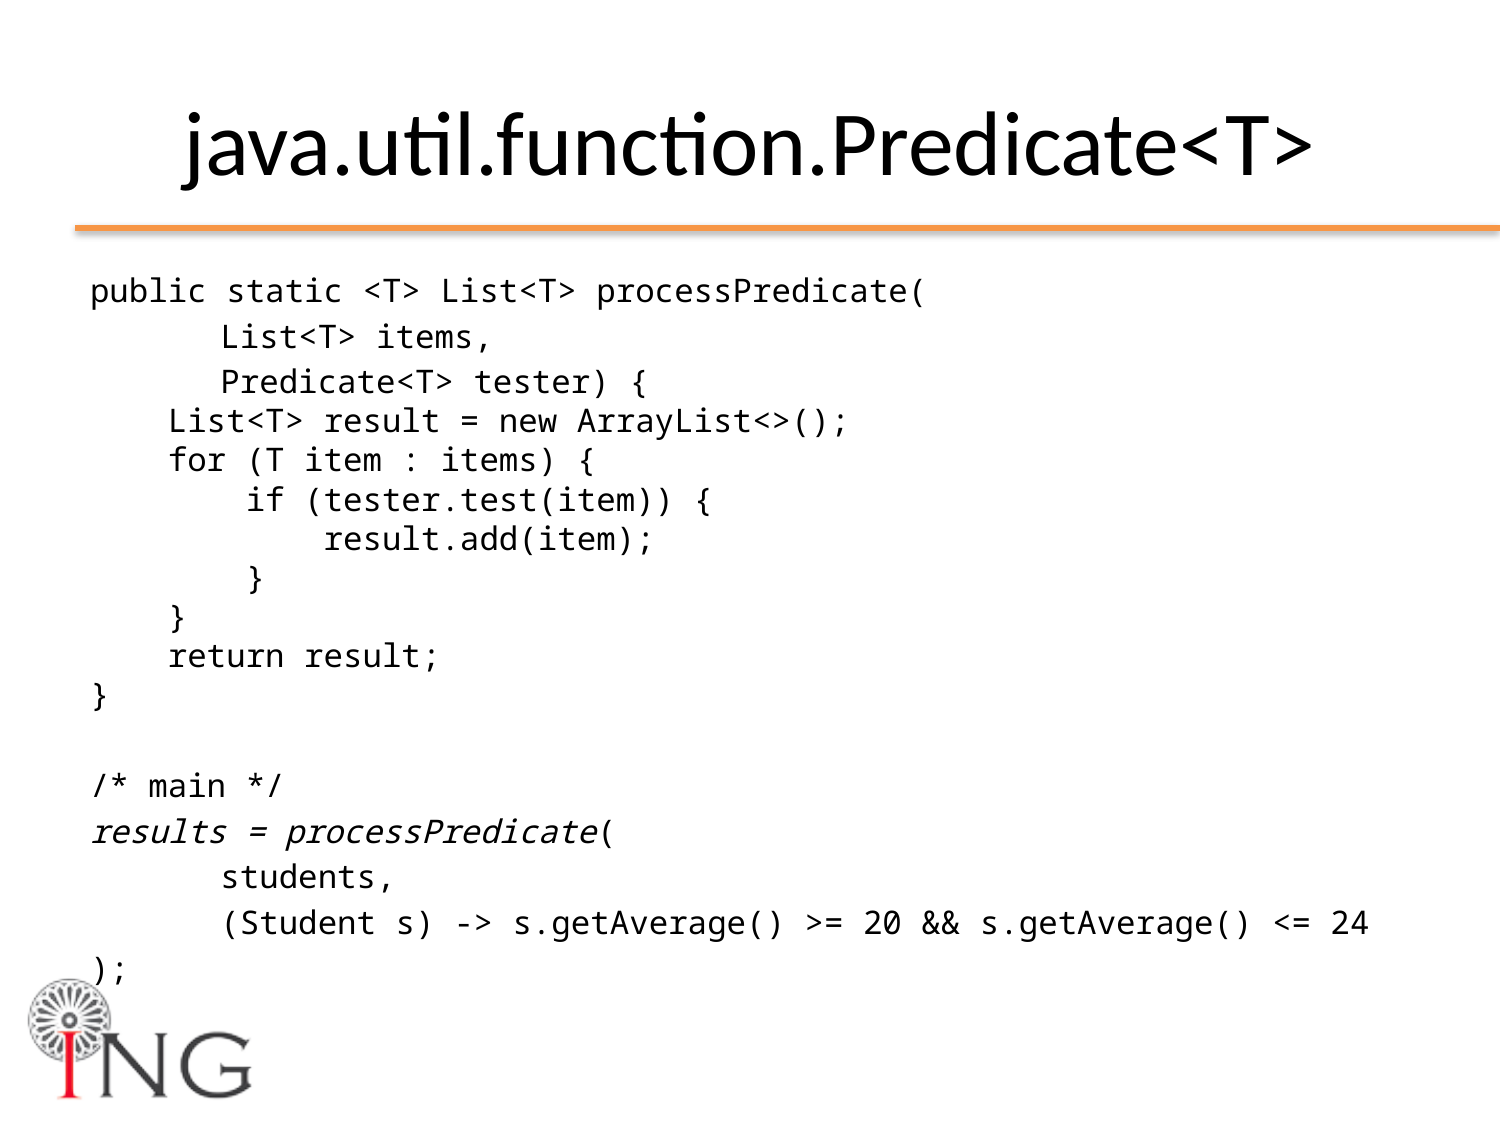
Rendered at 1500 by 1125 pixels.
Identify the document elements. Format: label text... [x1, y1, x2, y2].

list public static <T> List<T> processPredicate( List<T> items, Predicate<T> tester) { List<T> result = new ArrayList<>(); for (T item : items) { if (tester.test(item)) { result.add(item); } } return result; } /* main */ results = processPredicate( students, (Student s) -> s.getAverage() >= 20 && s.getAverage() <= 24 ); [75, 262, 1425, 1005]
picture [3, 956, 281, 1125]
title java.util.function.Predicate<T> [75, 45, 1425, 233]
